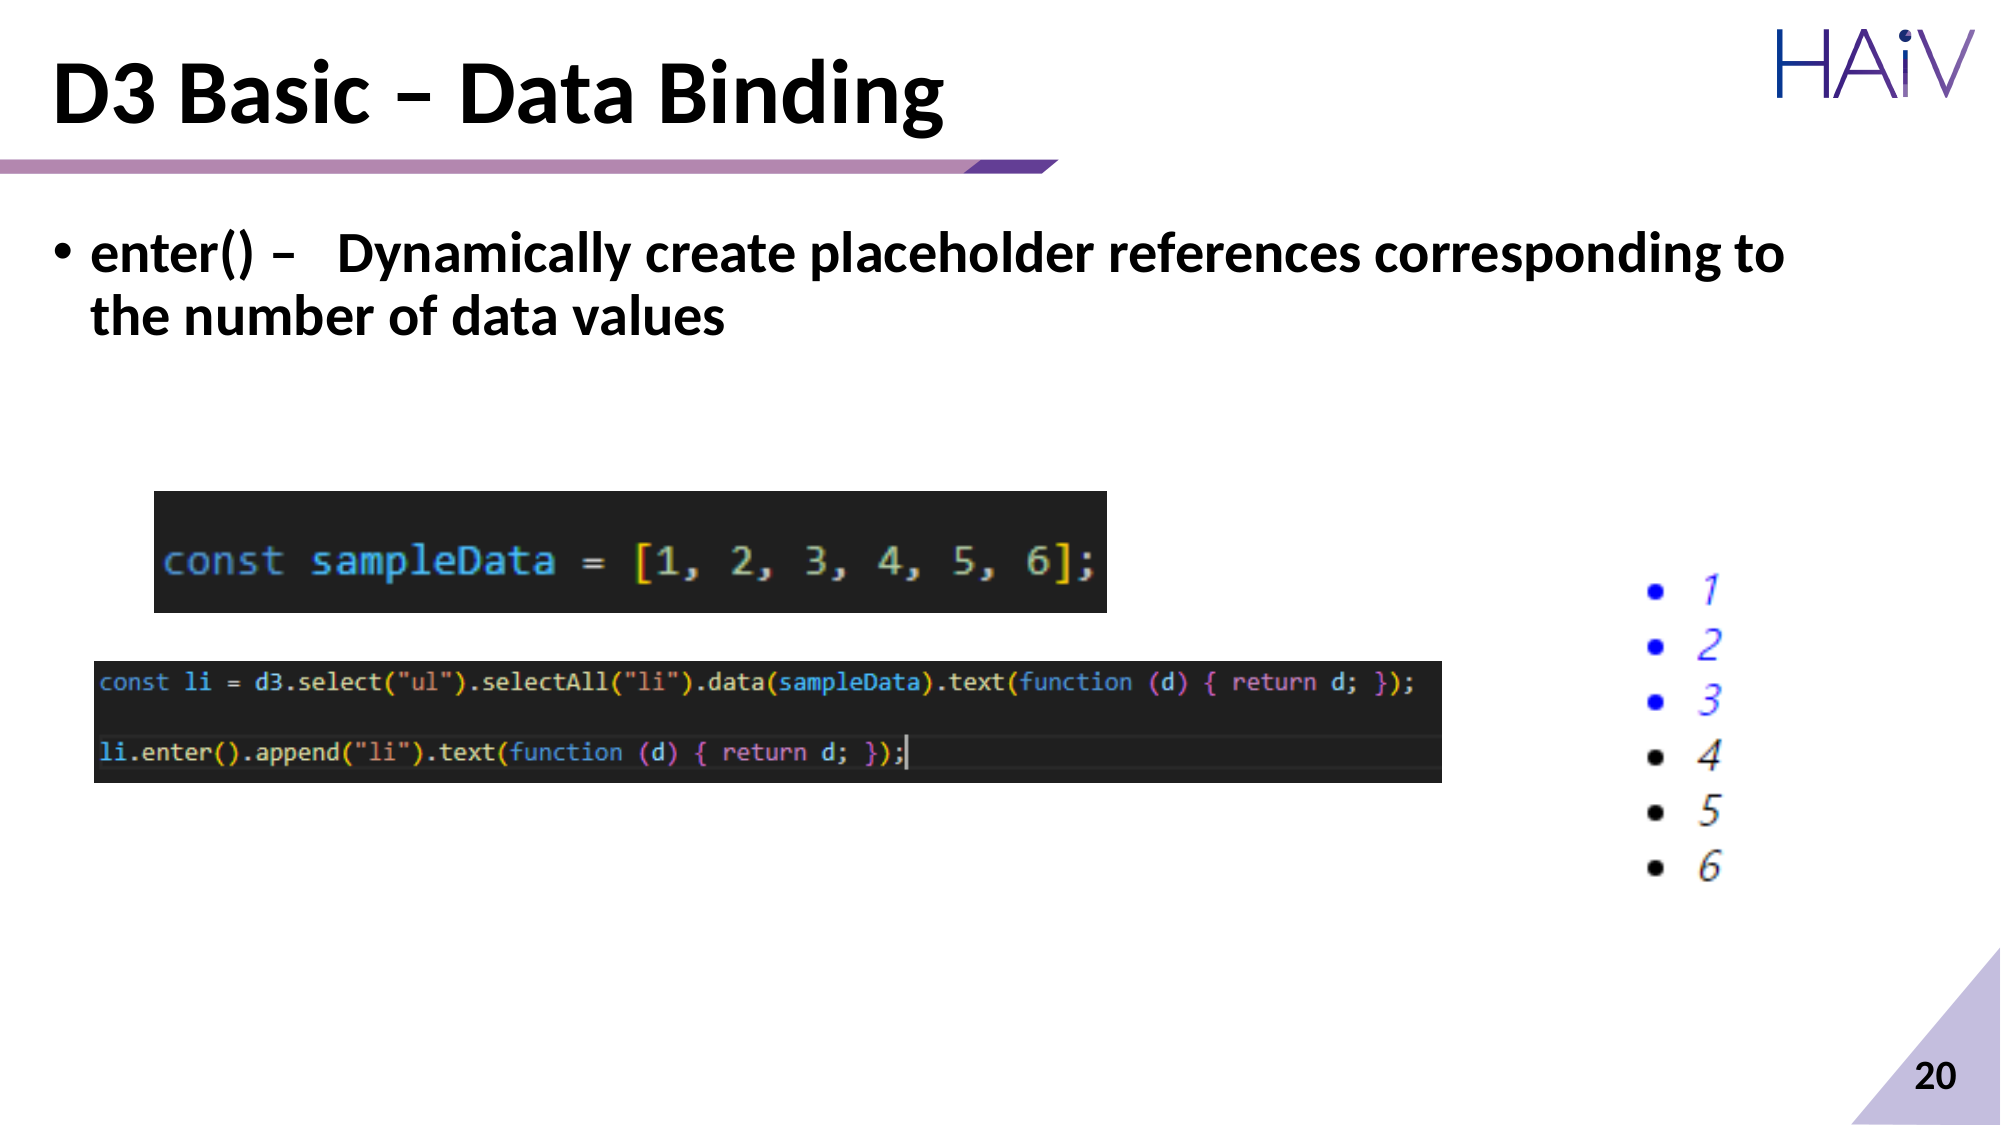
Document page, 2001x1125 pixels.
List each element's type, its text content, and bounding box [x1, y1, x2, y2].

slide_number 19 [1876, 1042, 1972, 1103]
picture [0, 0, 2001, 1125]
list enter() – Dynamically create placeholder references corresponding to the number of data values [37, 214, 1877, 1014]
title D3 Basic – Data Binding [37, 22, 1763, 167]
